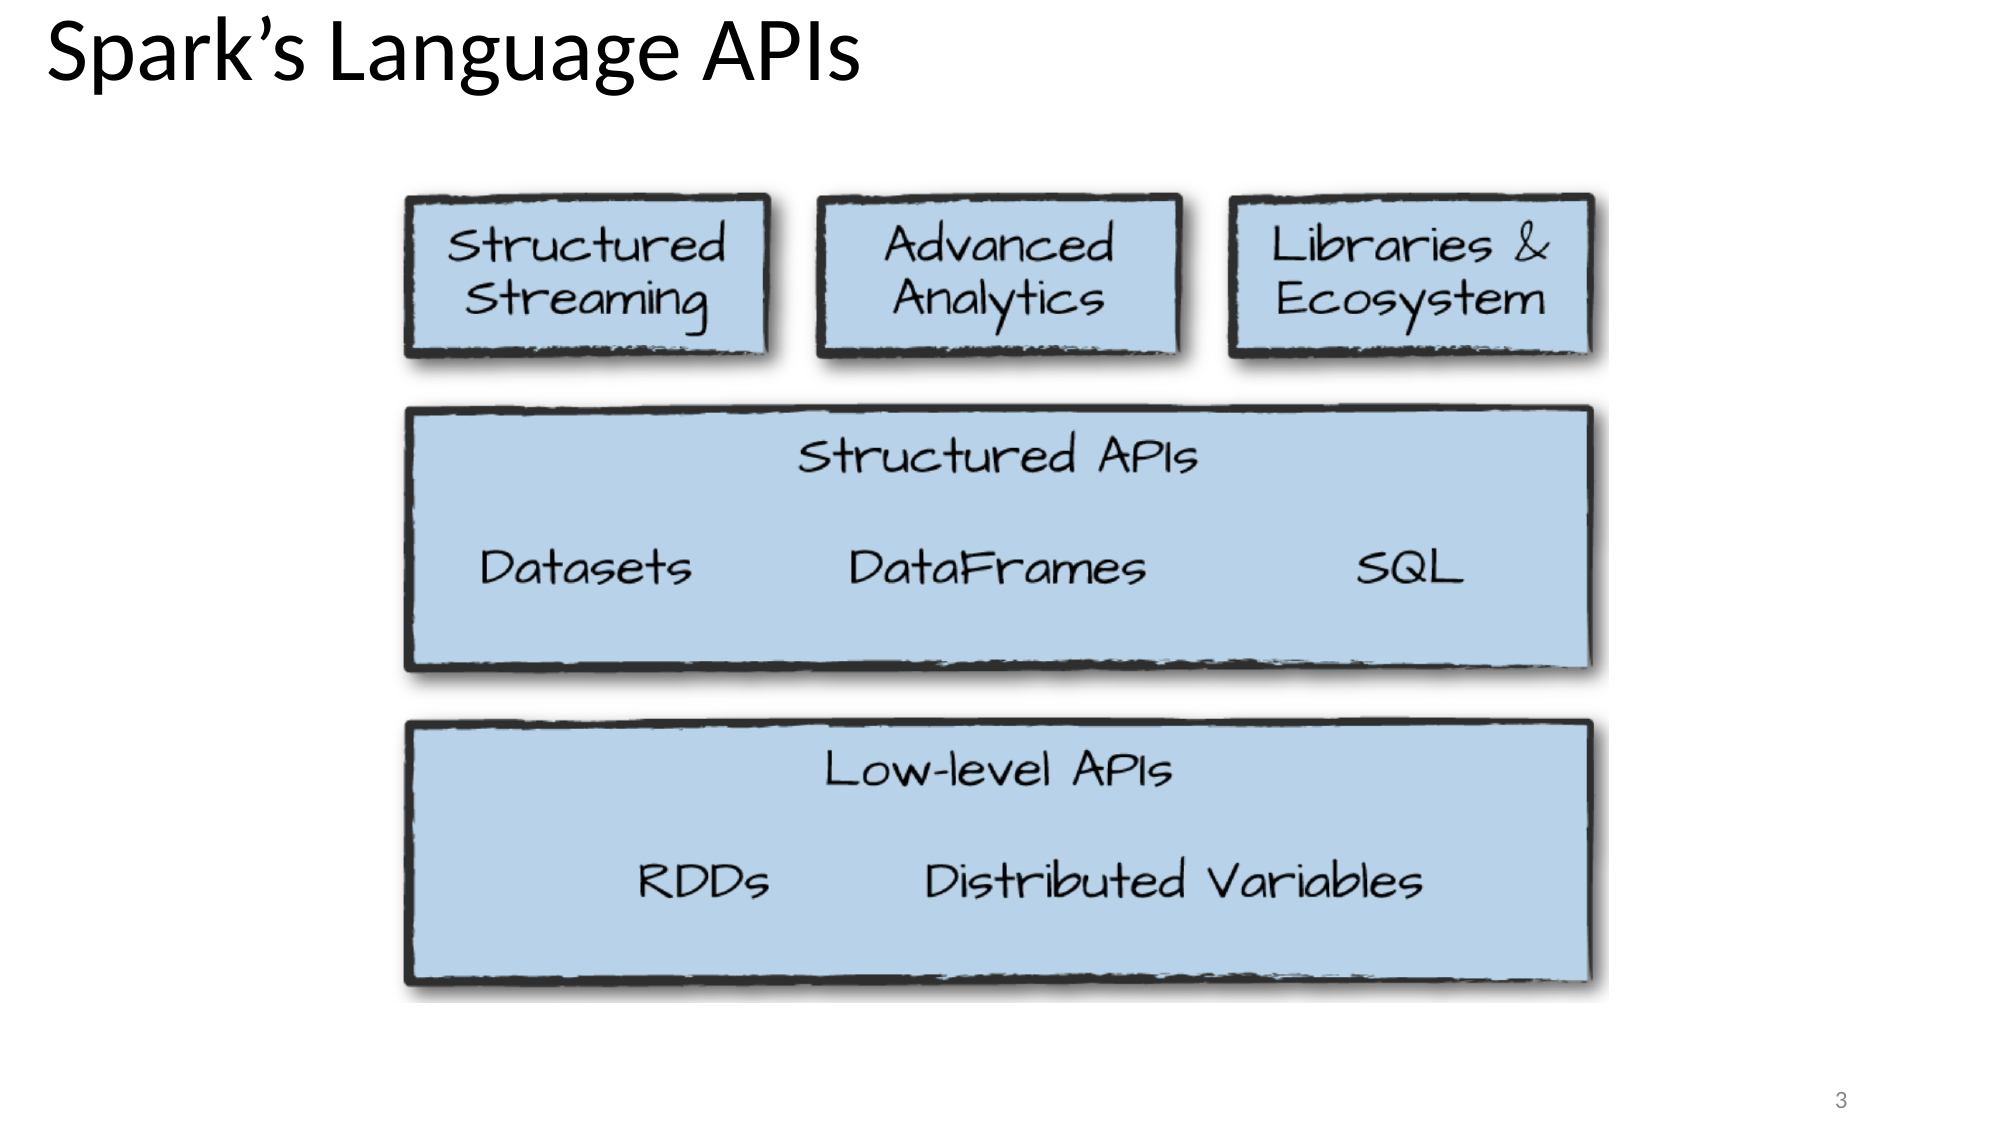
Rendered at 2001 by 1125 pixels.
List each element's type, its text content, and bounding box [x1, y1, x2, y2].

title Spark’s Language APIs [31, 6, 1969, 96]
slide_number 3 [1412, 1080, 1863, 1117]
picture [391, 170, 1609, 1003]
